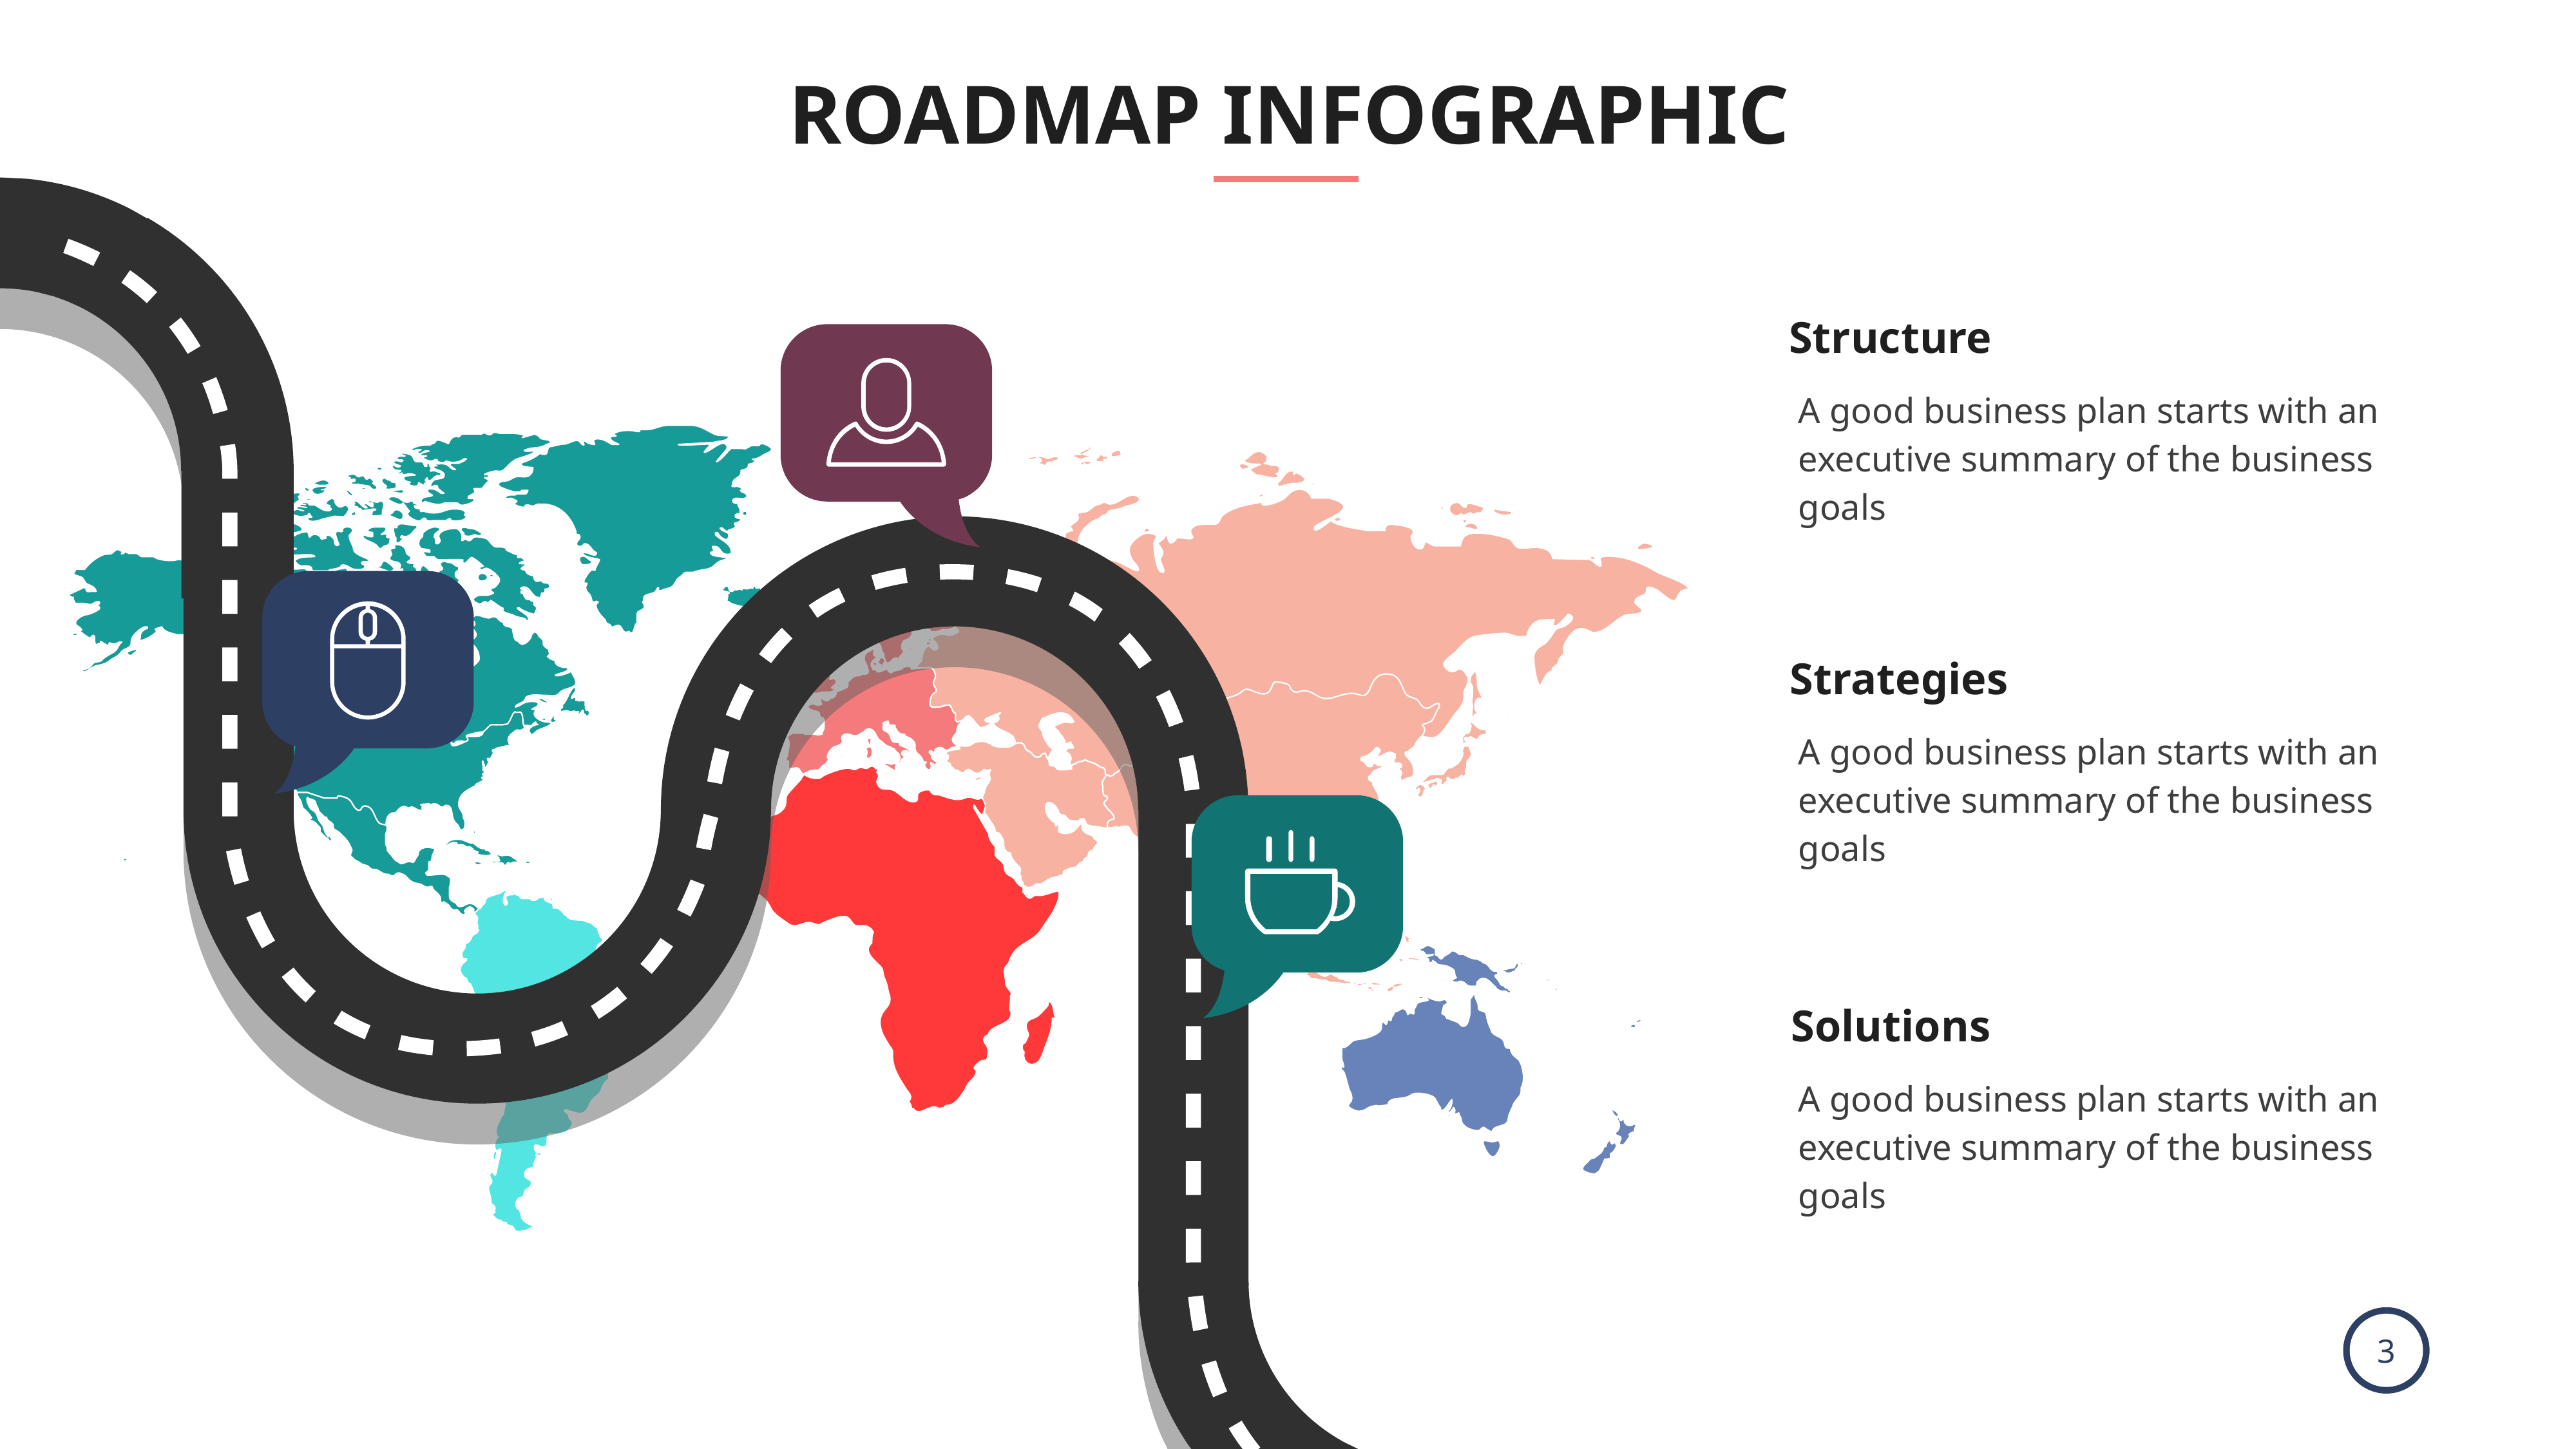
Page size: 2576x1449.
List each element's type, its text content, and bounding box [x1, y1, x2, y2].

text_box [861, 357, 911, 425]
text_box ROADMAP INFOGRAPHIC [779, 58, 1800, 165]
text_box [0, 177, 291, 425]
text_box [1201, 1360, 1228, 1397]
text_box [169, 317, 201, 354]
text_box [0, 289, 175, 425]
text_box [1188, 1295, 1208, 1332]
text_box A good business plan starts with an executive summary of the business goals [1775, 712, 2415, 880]
text_box [1228, 1421, 1261, 1449]
text_box [1185, 1231, 1201, 1263]
text_box A good business plan starts with an executive summary of the business goals [1775, 370, 2415, 538]
text_box [202, 377, 228, 414]
text_box [780, 324, 993, 425]
text_box [121, 270, 157, 303]
text_box [848, 421, 859, 425]
text_box A good business plan starts with an executive summary of the business goals [1775, 1059, 2415, 1227]
text_box [913, 421, 924, 425]
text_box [68, 425, 1690, 1231]
text_box Strategies [1780, 647, 2018, 708]
text_box [1138, 1231, 1359, 1449]
text_box [1138, 1299, 1190, 1449]
text_box Solutions [1782, 994, 2001, 1056]
text_box [63, 238, 100, 267]
text_box Structure [1779, 305, 2002, 366]
